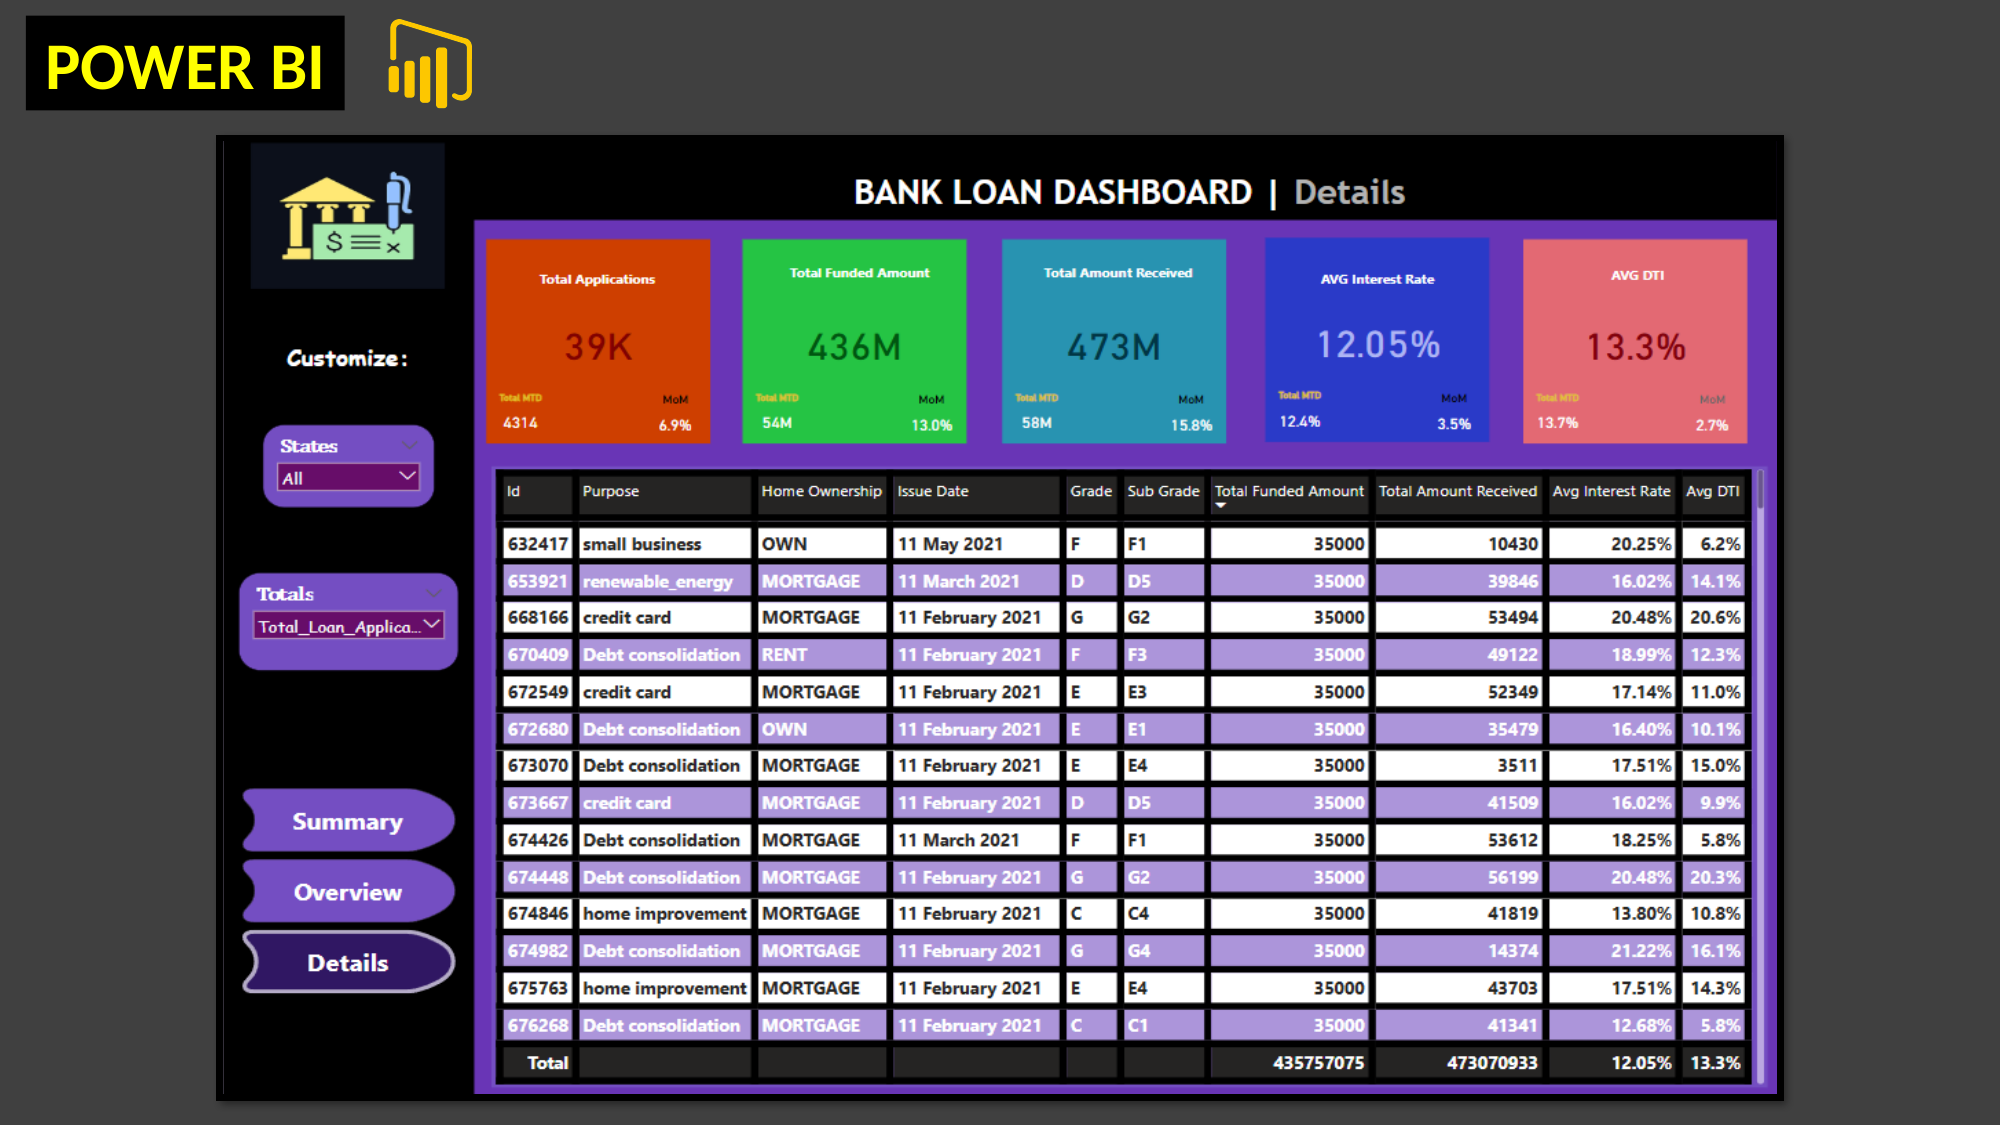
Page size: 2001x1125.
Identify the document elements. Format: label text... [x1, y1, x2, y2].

picture [344, 15, 516, 112]
text_box POWER BI [25, 15, 344, 111]
picture [222, 141, 1778, 1095]
